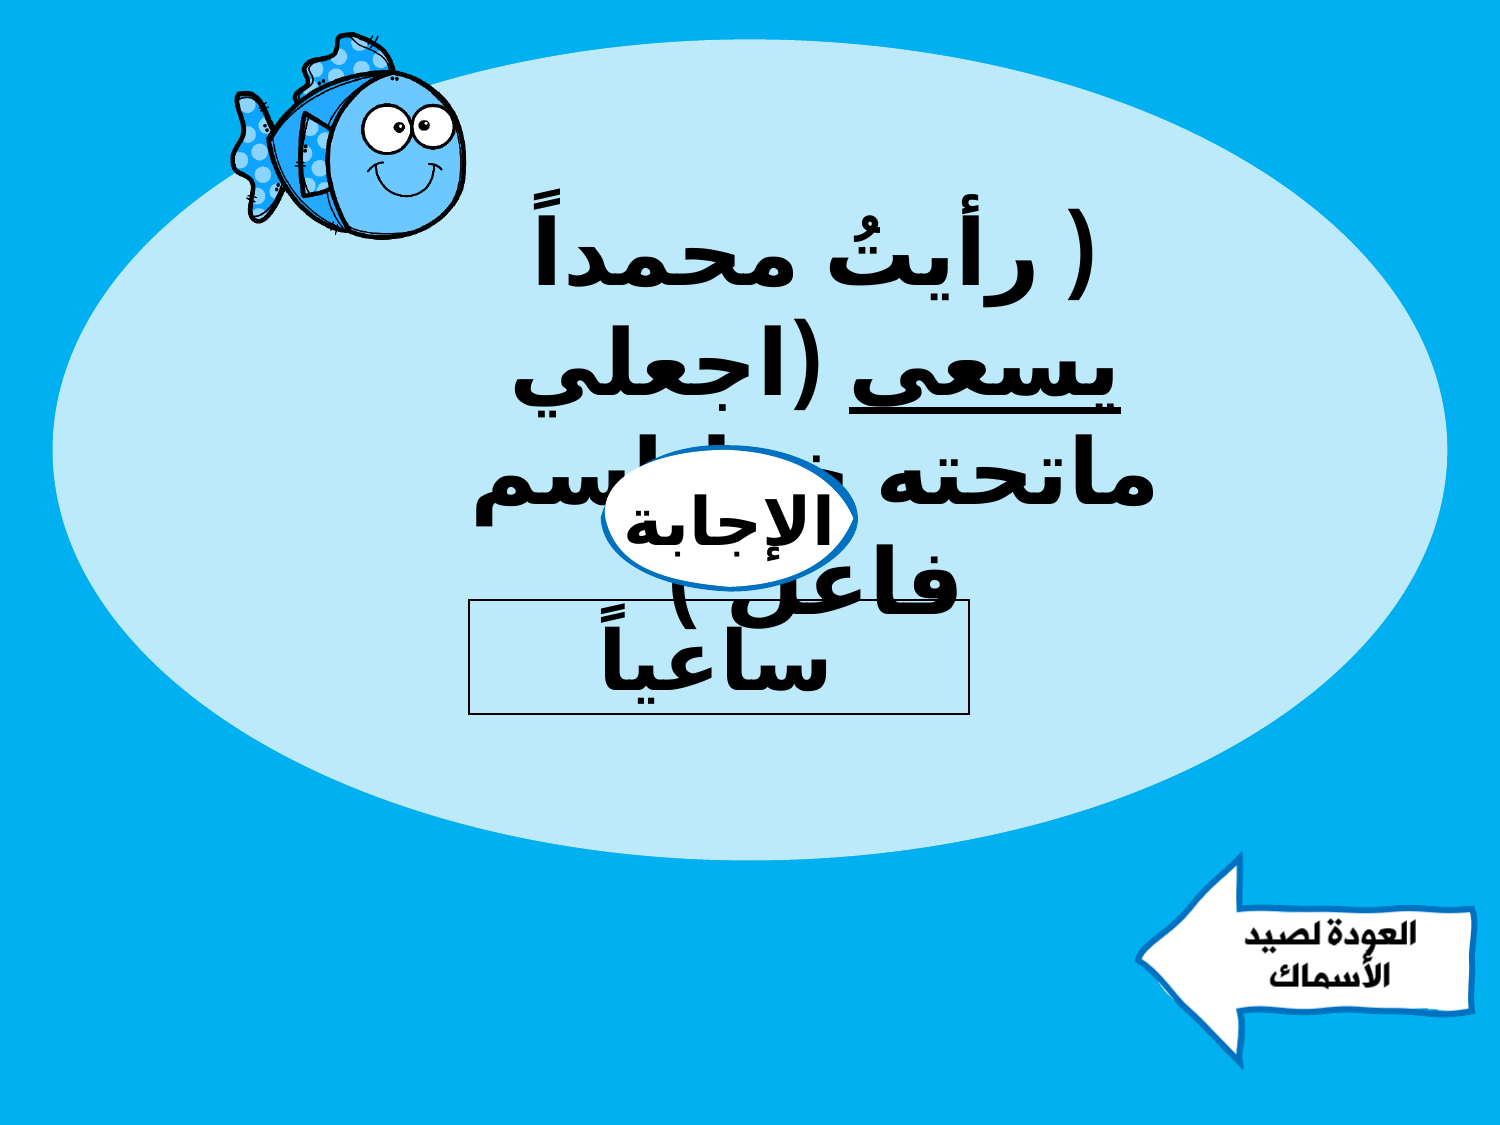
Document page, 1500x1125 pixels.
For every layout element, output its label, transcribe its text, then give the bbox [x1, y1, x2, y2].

picture [226, 33, 485, 280]
text_box الإجابة [604, 448, 855, 588]
text_box ساعياً [468, 599, 970, 715]
text_box ( رأيتُ محمداً يسعى (اجعلي ماتحته خط اسم فاعل ) [385, 185, 1245, 641]
text_box [51, 38, 1449, 862]
picture [1136, 855, 1476, 1066]
